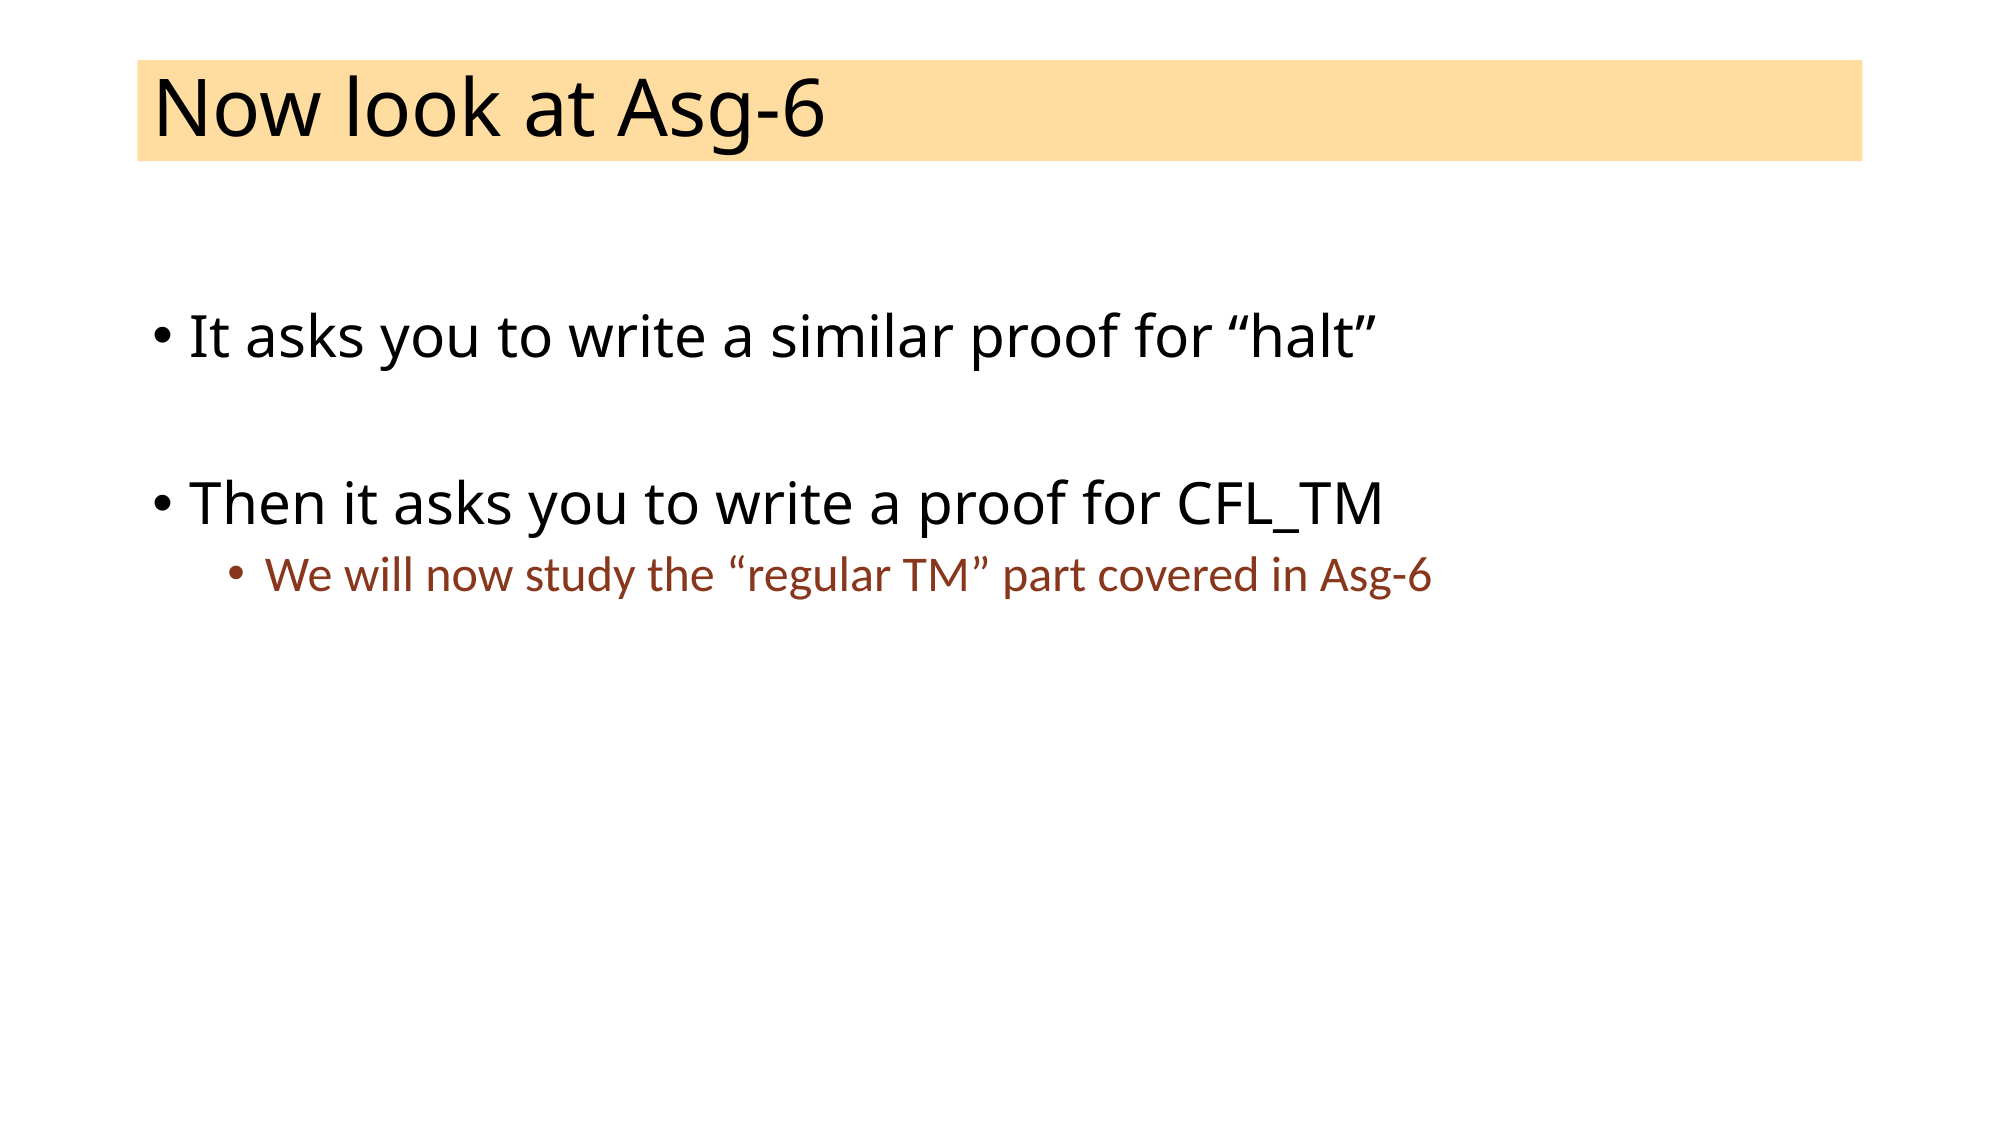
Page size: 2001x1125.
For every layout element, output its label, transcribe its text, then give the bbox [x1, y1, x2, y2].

title Now look at Asg-6 [137, 59, 1863, 162]
list It asks you to write a similar proof for “halt” Then it asks you to write a proof for CFL_TM We will now study the “regular TM” part covered in Asg-6 [137, 299, 1863, 1014]
